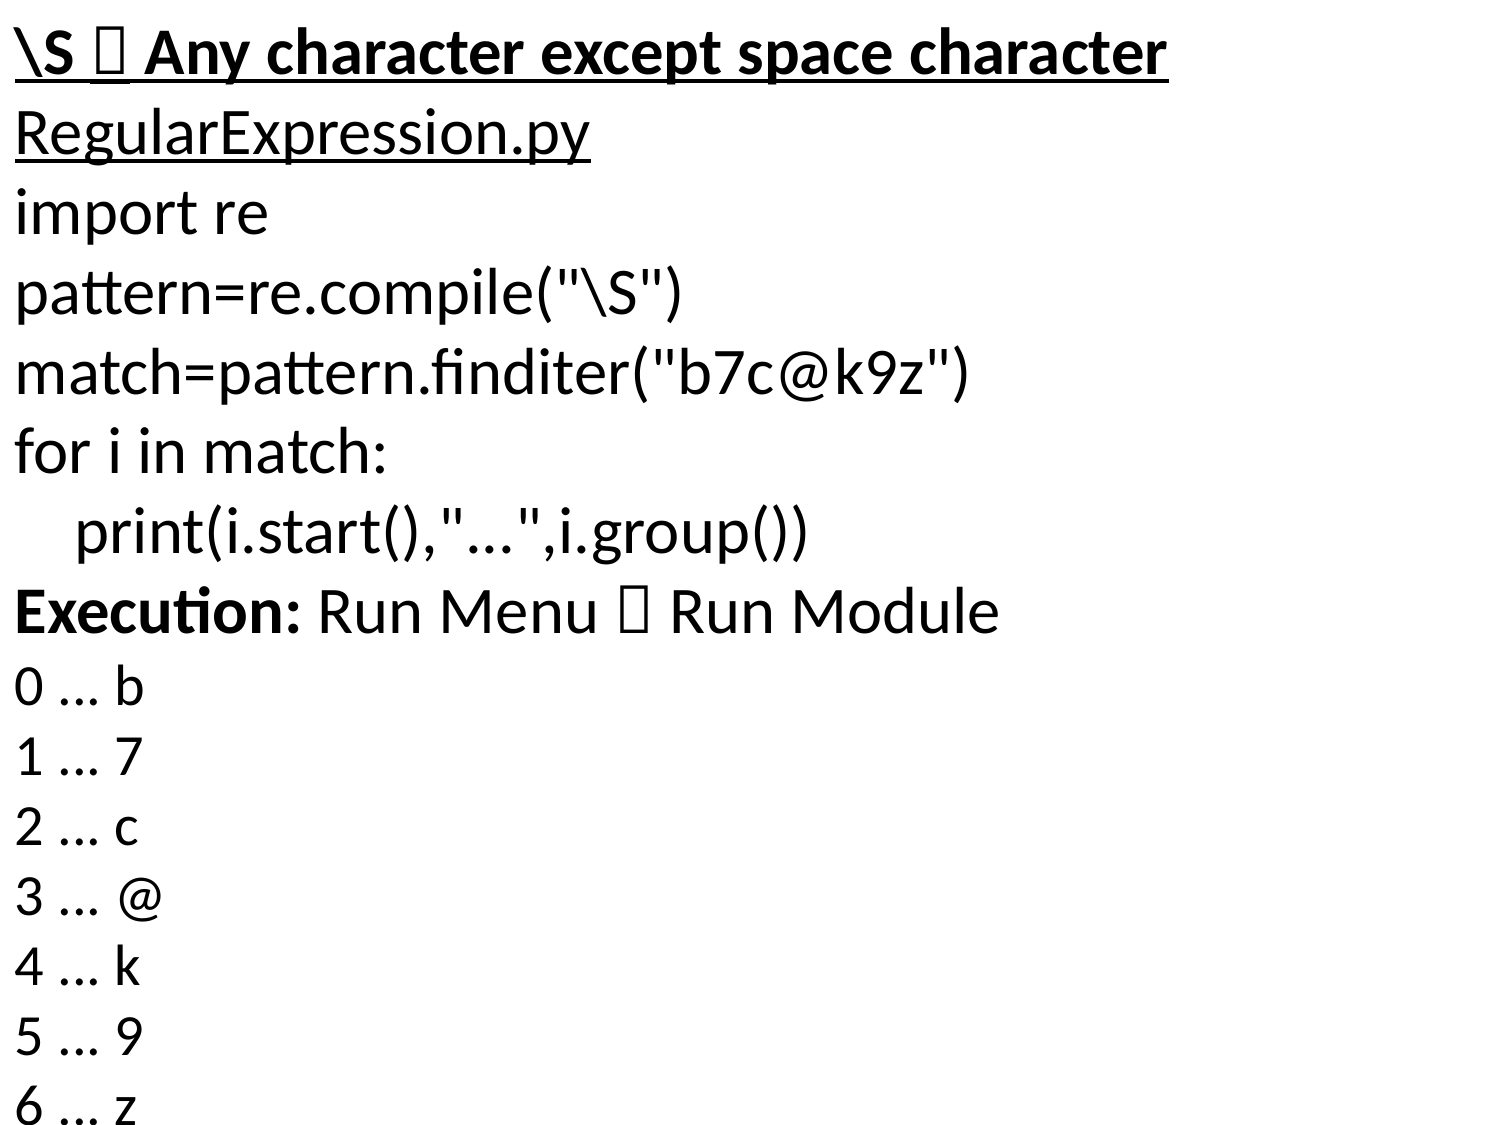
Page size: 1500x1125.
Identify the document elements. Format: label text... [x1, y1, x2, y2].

text_box \S  Any character except space character RegularExpression.py import re pattern=re.compile("\S") match=pattern.finditer("b7c@k9z") for i in match: print(i.start(),"...",i.group()) Execution: Run Menu  Run Module 0 ... b 1 ... 7 2 ... c 3 ... @ 4 ... k 5 ... 9 6 ... z [0, 0, 1500, 1125]
